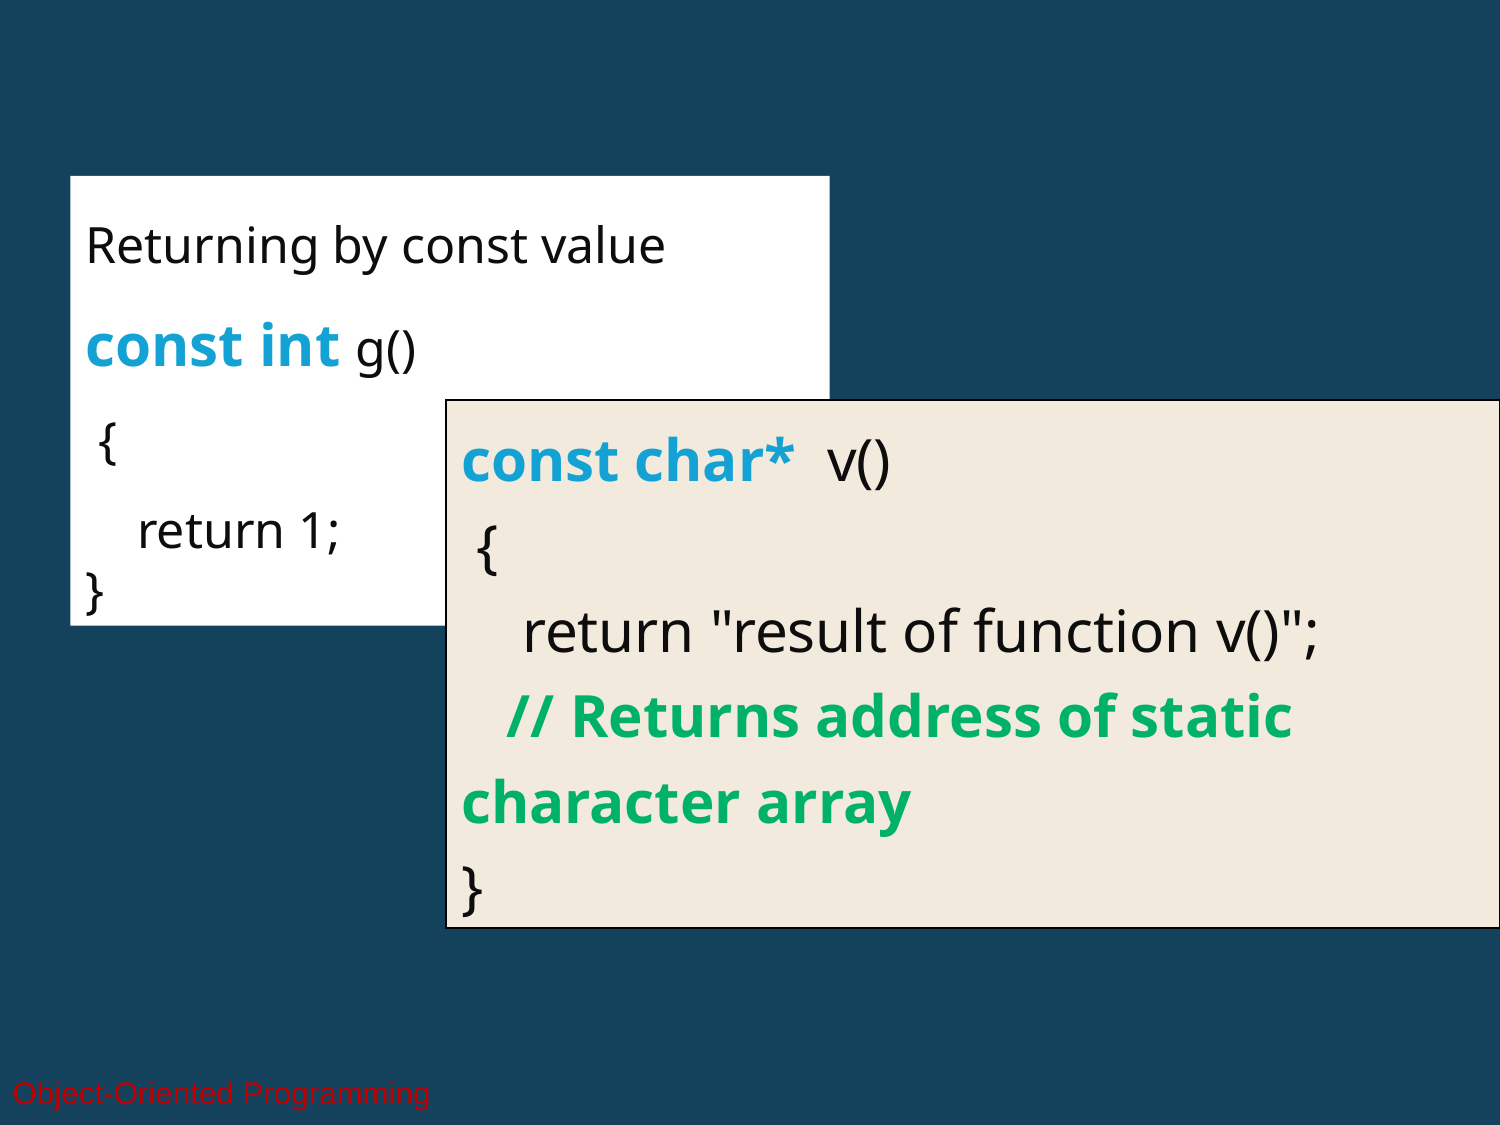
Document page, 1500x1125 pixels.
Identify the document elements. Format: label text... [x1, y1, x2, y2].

text_box const char* v() { return "result of function v()"; // Returns address of static character array } [446, 400, 1500, 928]
text_box Returning by const value const int g() { return 1; } [70, 175, 830, 626]
footer Object-Oriented Programming [0, 1062, 599, 1122]
